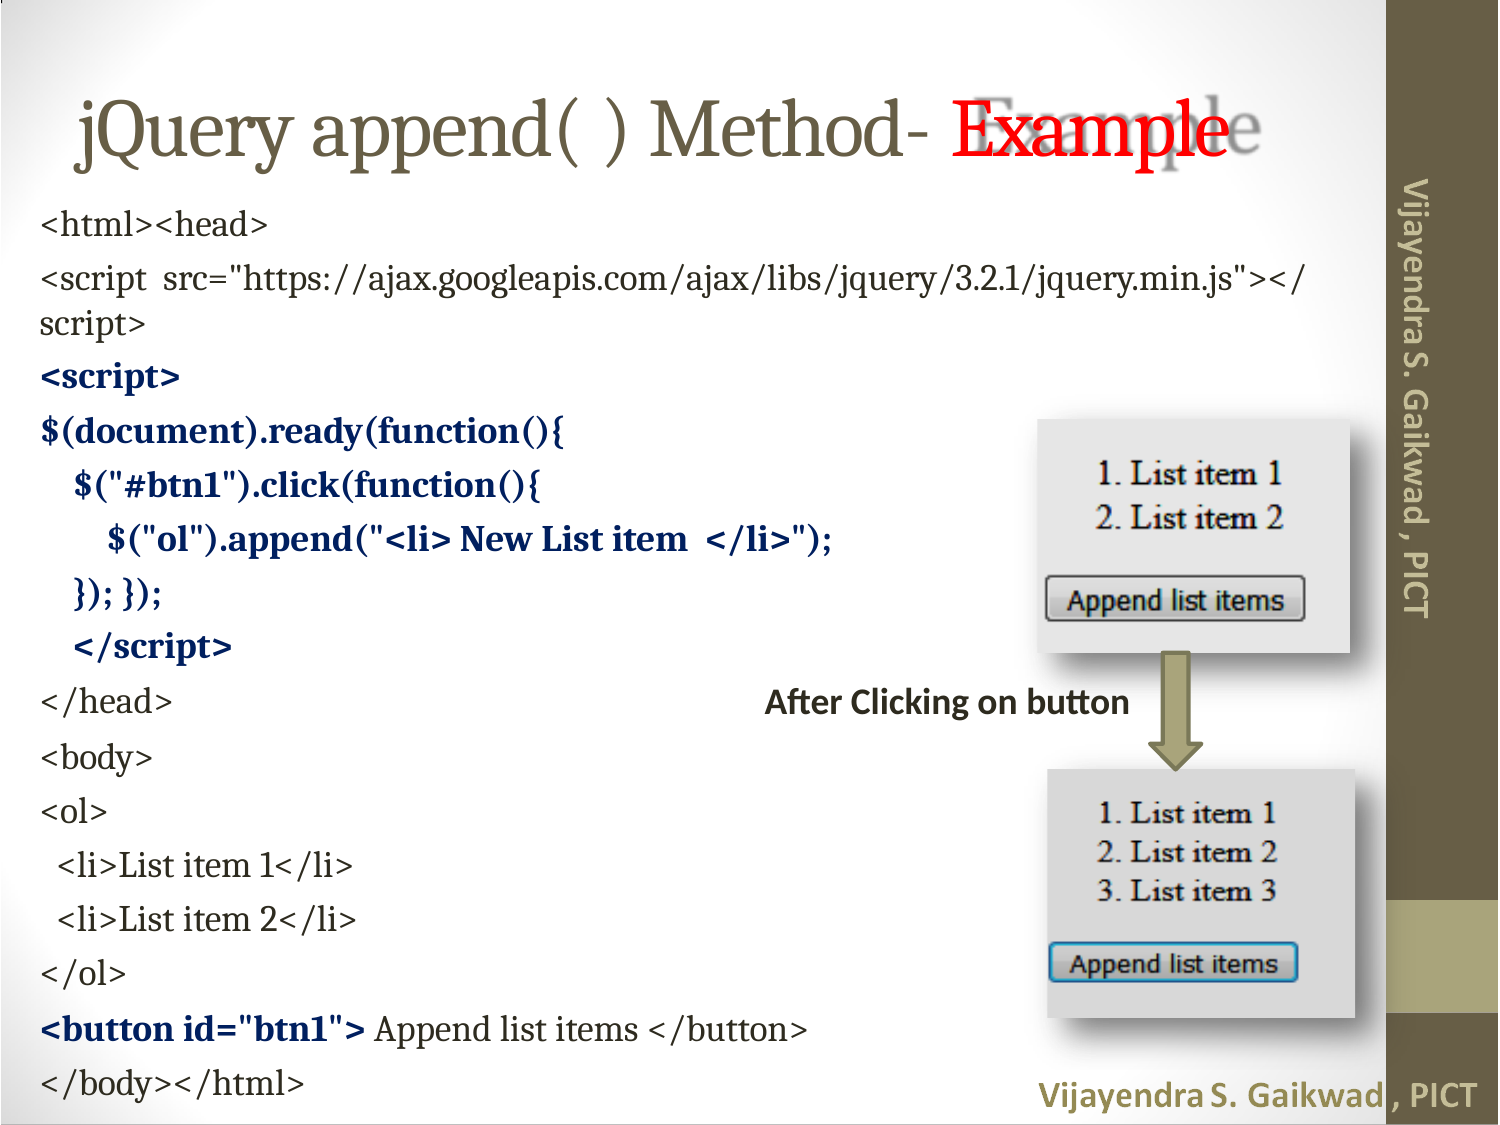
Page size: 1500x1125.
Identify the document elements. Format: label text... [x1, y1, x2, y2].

text_box After Clicking on button [762, 675, 1000, 723]
text_box [914, 42, 1316, 187]
picture [0, 0, 1500, 1125]
title jQuery append( ) Method- Example [75, 70, 1288, 187]
text_box <html><head> <script src="https://ajax.googleapis.com/ajax/libs/jquery/3.2.1/jquery.min.js"></script> <script> $(document).ready(function(){ $("#btn1").click(function(){ $("ol").append("<li> New List item </li>"); }); }); </script> </head> <body> <ol> <li>List item 1</li> <li>List item 2</li> </ol> <button id="btn1"> Append list items </button> </body></html> [37, 187, 1375, 1125]
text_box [1005, 387, 1420, 1070]
